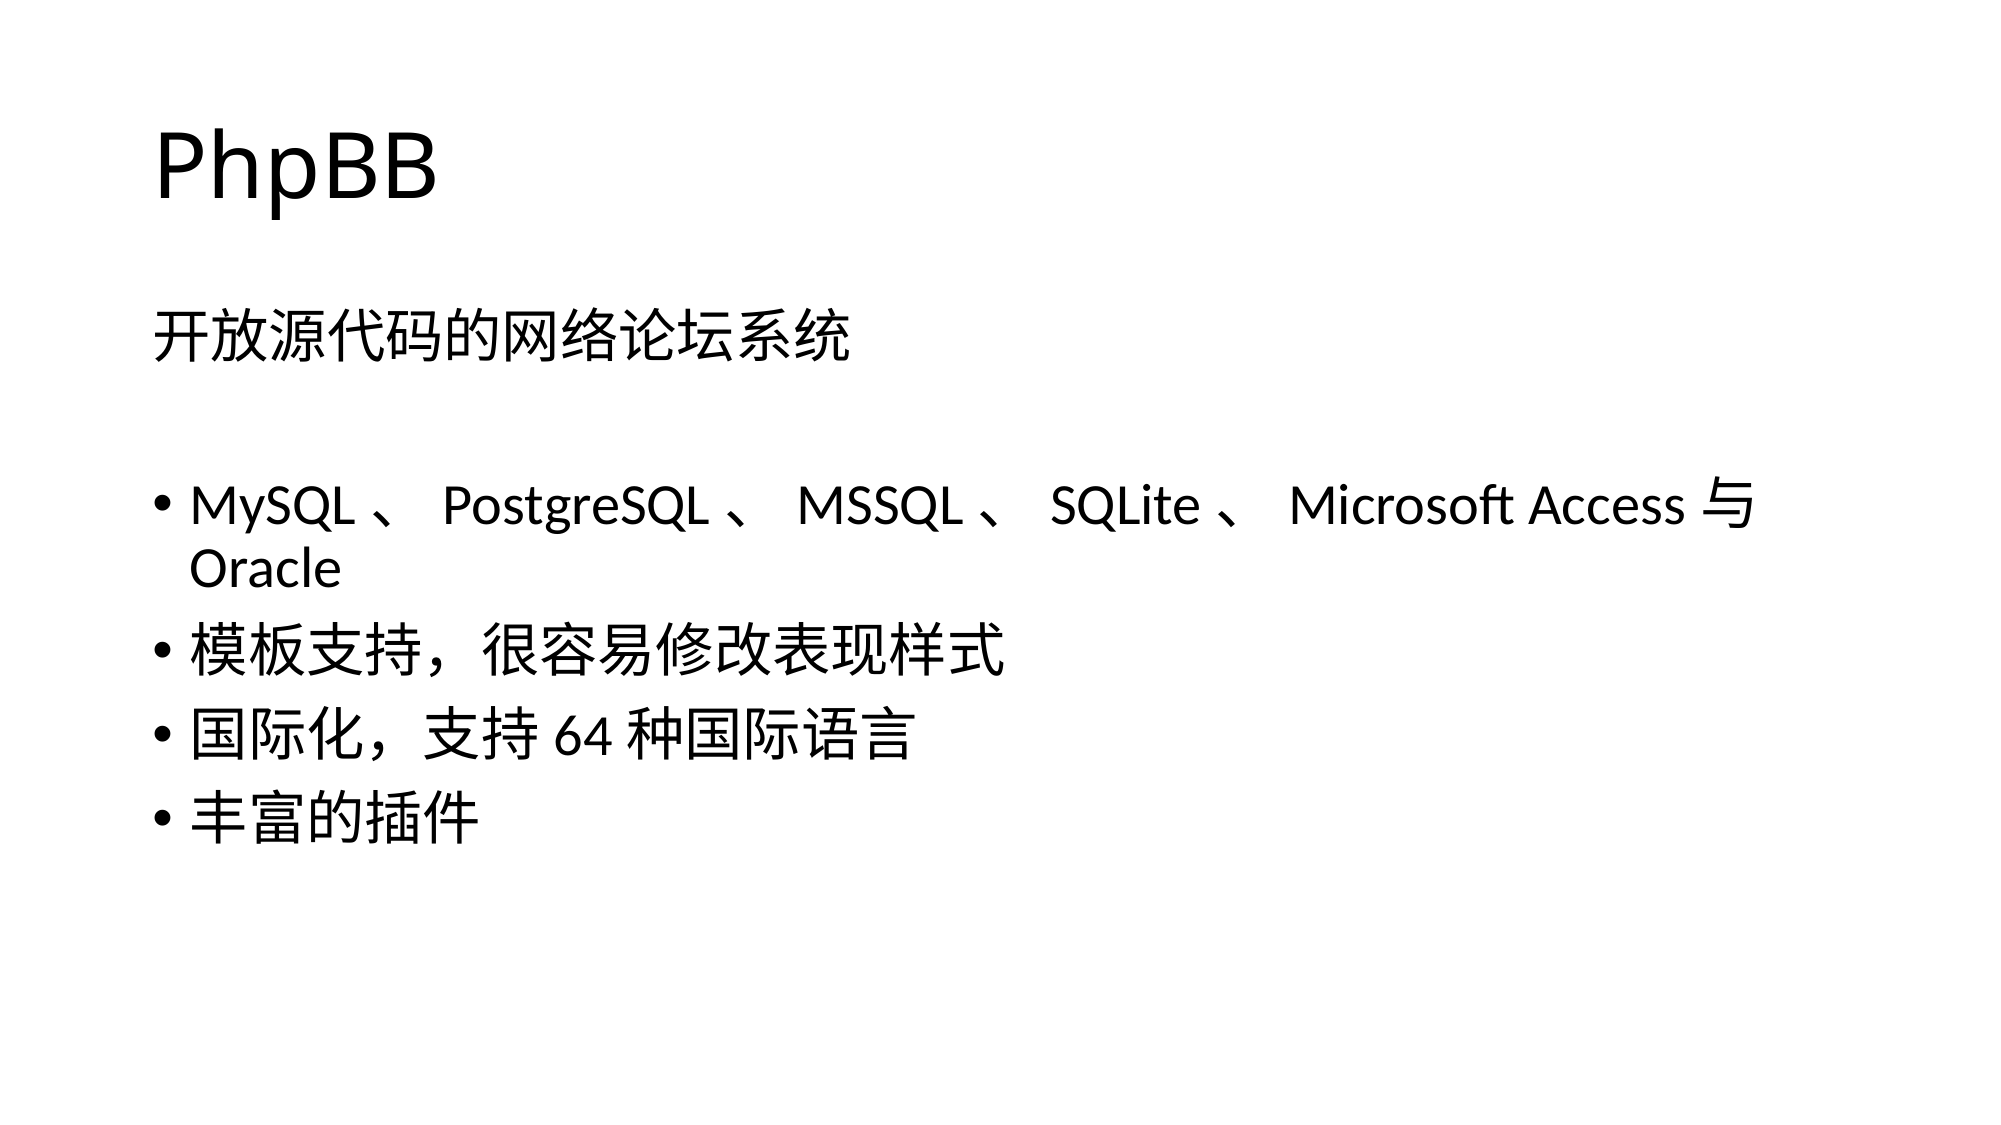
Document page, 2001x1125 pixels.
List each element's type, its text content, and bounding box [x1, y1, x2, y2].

list 开放源代码的网络论坛系统 MySQL、PostgreSQL、MSSQL、SQLite、Microsoft Access与Oracle 模板支持，很容易修改表现样式 国际化，支持64种国际语言 丰富的插件 [137, 299, 1863, 1014]
title PhpBB [137, 59, 1863, 278]
